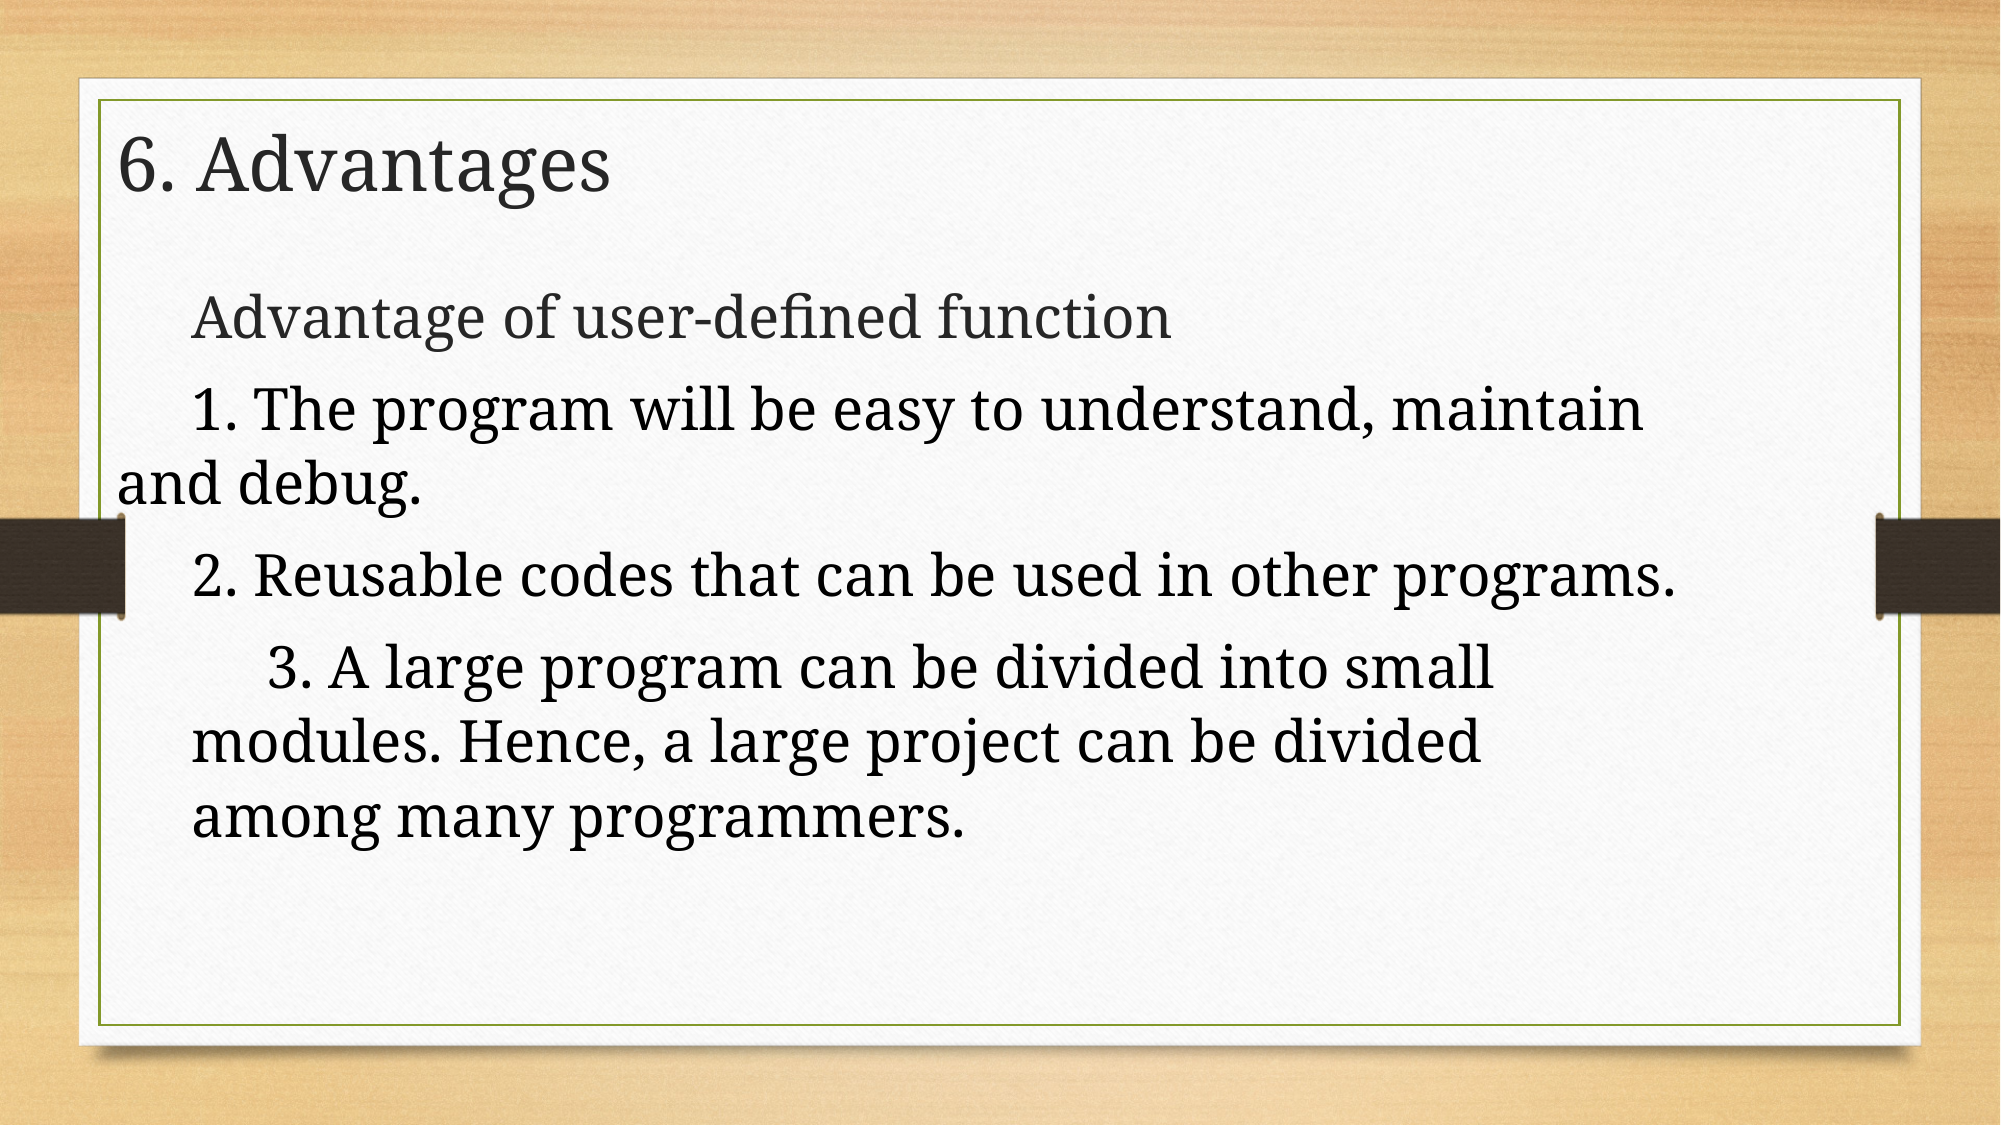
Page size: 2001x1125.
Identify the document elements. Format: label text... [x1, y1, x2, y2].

title 6. Advantages [101, 101, 633, 221]
text_box Advantage of user-defined function 1. The program will be easy to understand, maintain and debug. 2. Reusable codes that can be used in other programs. 3. A large program can be divided into small modules. Hence, a large project can be divided among many programmers. [101, 301, 1702, 823]
picture [0, 0, 2001, 1125]
